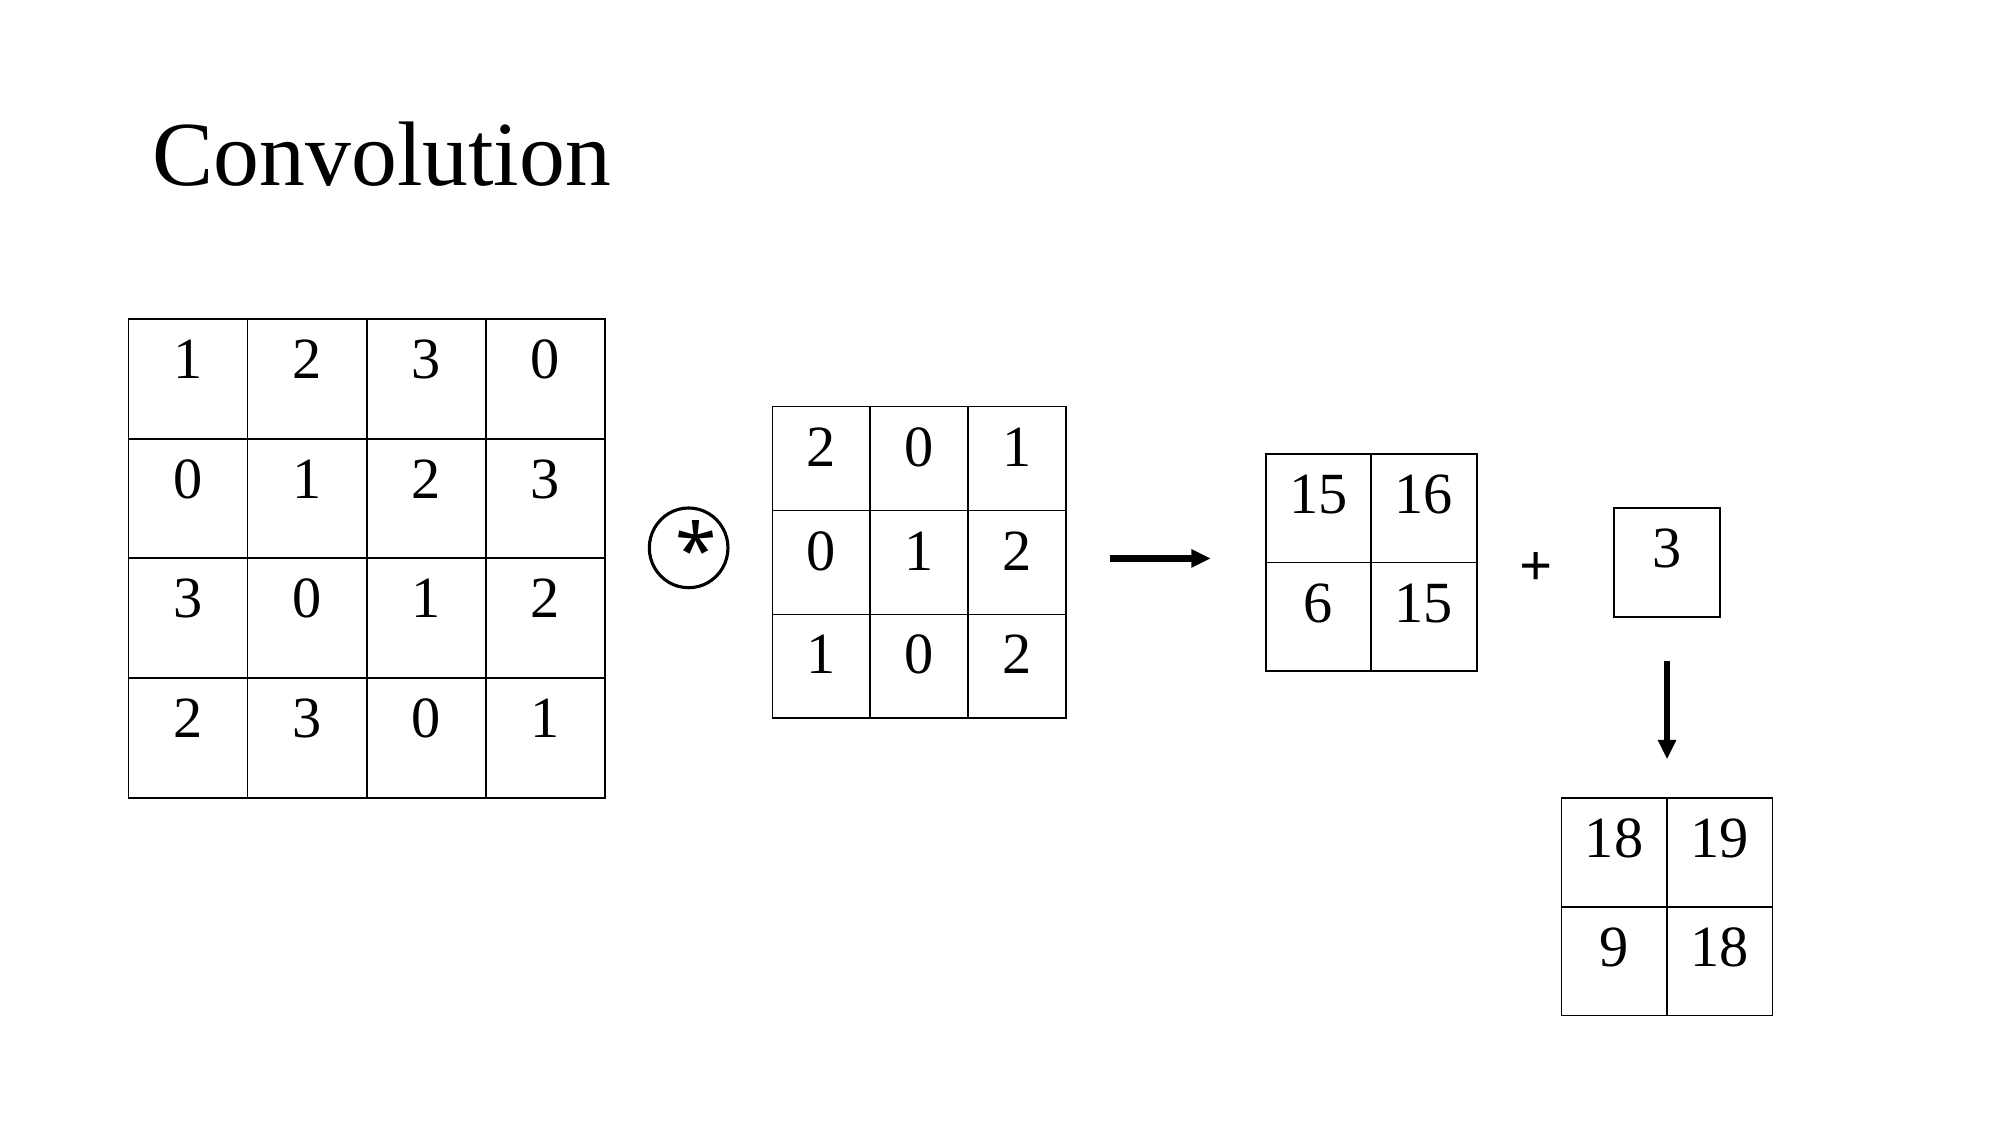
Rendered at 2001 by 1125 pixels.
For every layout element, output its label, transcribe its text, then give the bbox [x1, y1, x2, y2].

table_cell 9 [1562, 908, 1666, 1015]
table_cell 6 [1267, 563, 1370, 670]
table_cell 0 [368, 679, 485, 797]
table_cell 2 [969, 615, 1065, 717]
table_cell 0 [871, 615, 967, 717]
text_box + [1504, 519, 1587, 605]
table_header 3 [368, 320, 485, 438]
table_cell 2 [129, 679, 247, 797]
table_cell 3 [129, 559, 247, 677]
table_header 19 [1668, 799, 1772, 906]
table_header 2 [248, 320, 366, 438]
table_cell 3 [248, 679, 366, 797]
table_header 1 [969, 407, 1065, 510]
table_cell 0 [773, 511, 869, 614]
text_box * [648, 506, 730, 589]
table_cell 1 [368, 559, 485, 677]
table_cell 2 [969, 511, 1065, 614]
table_cell 15 [1372, 563, 1476, 670]
table_cell 1 [871, 511, 967, 614]
table_header 1 [129, 320, 247, 438]
table_header 18 [1562, 799, 1666, 906]
table_header 16 [1372, 455, 1476, 562]
table_header 0 [487, 320, 604, 438]
table_cell 0 [129, 440, 247, 557]
table_cell 1 [773, 615, 869, 717]
table_header 3 [1615, 509, 1719, 616]
title Convolution [137, 46, 1863, 265]
table_cell 1 [487, 679, 604, 797]
table_cell 3 [487, 440, 604, 557]
table_header 2 [773, 407, 869, 510]
table_cell 2 [487, 559, 604, 677]
table_header 15 [1267, 455, 1370, 562]
table_cell 2 [368, 440, 485, 557]
table_cell 0 [248, 559, 366, 677]
table_cell 1 [248, 440, 366, 557]
table_header 0 [871, 407, 967, 510]
table_cell 18 [1668, 908, 1772, 1015]
